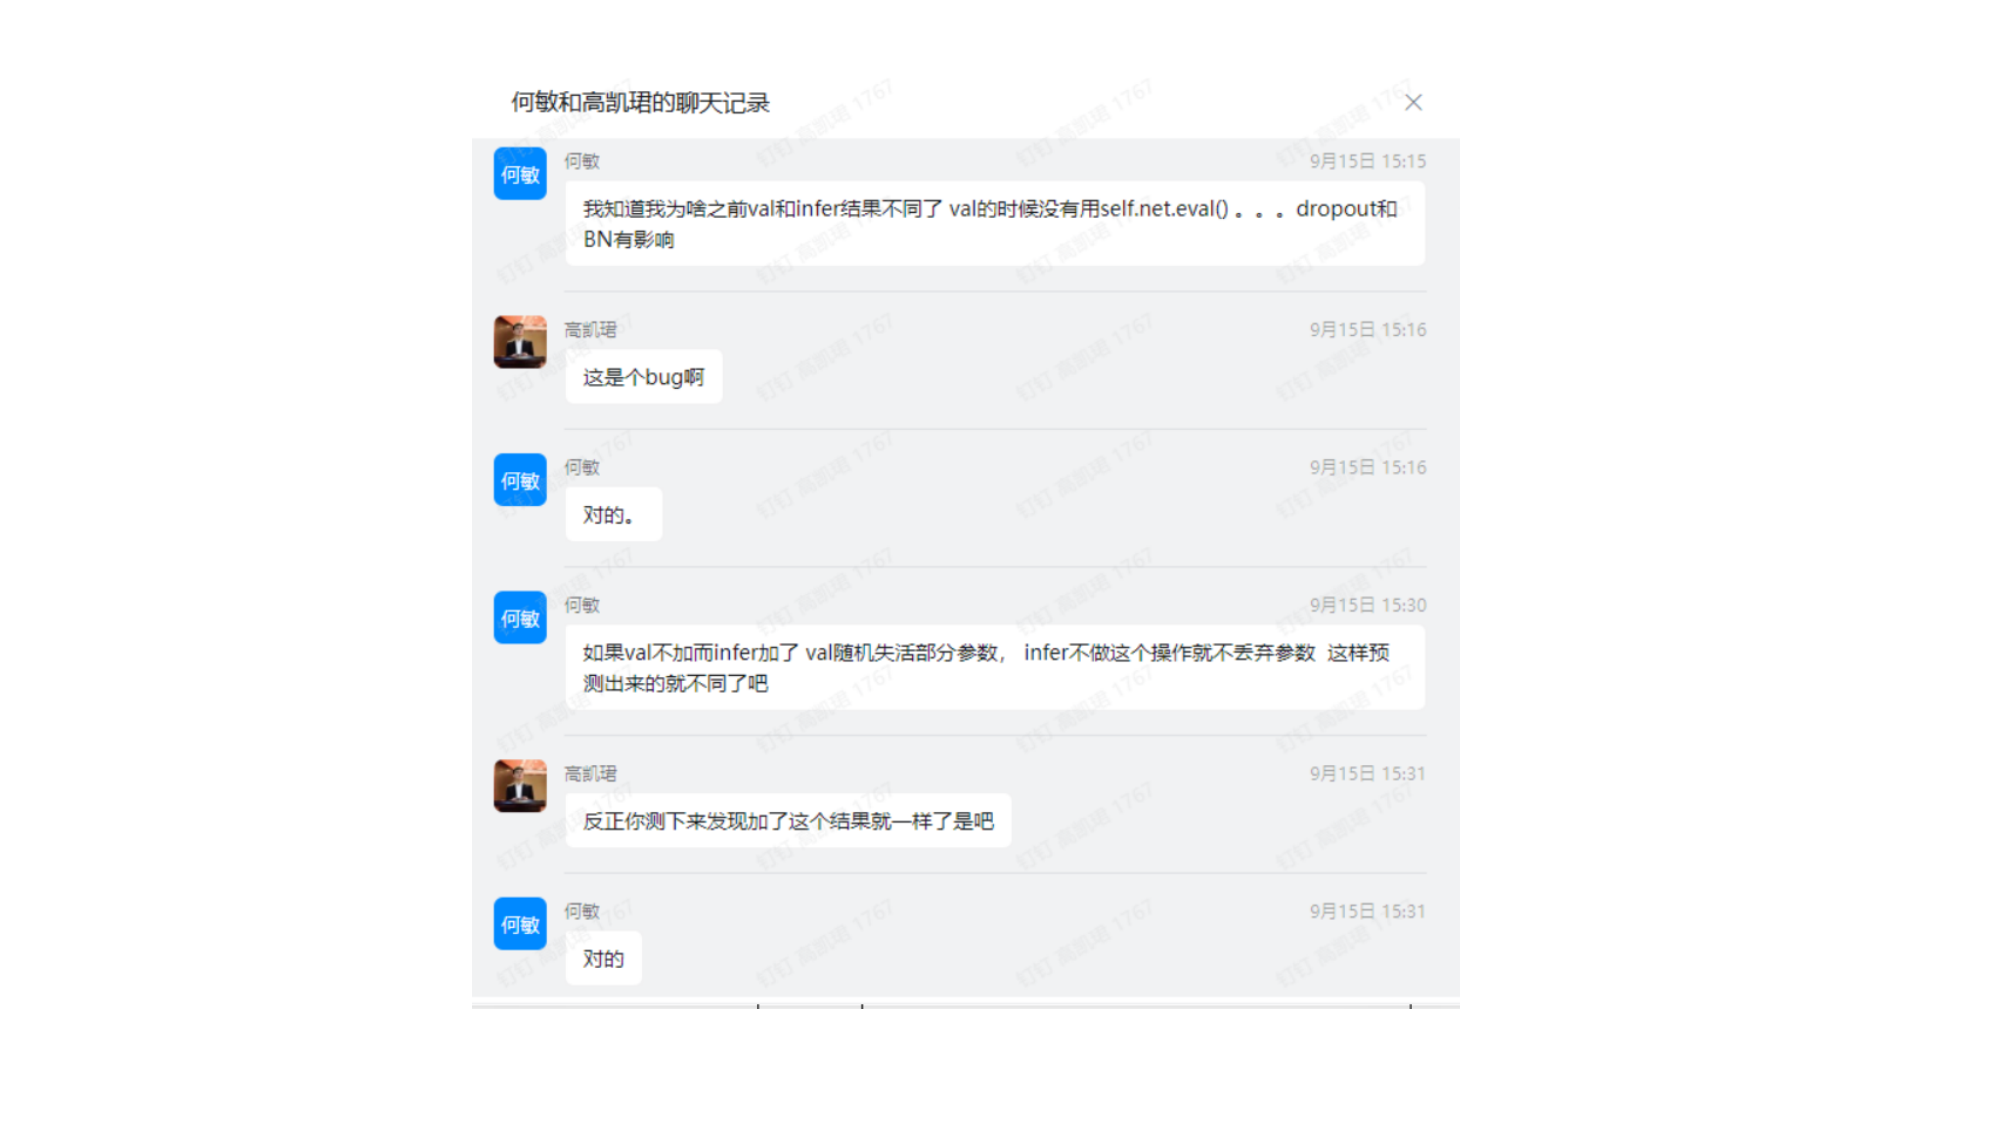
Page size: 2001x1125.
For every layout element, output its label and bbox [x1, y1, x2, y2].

picture [472, 69, 1460, 1009]
